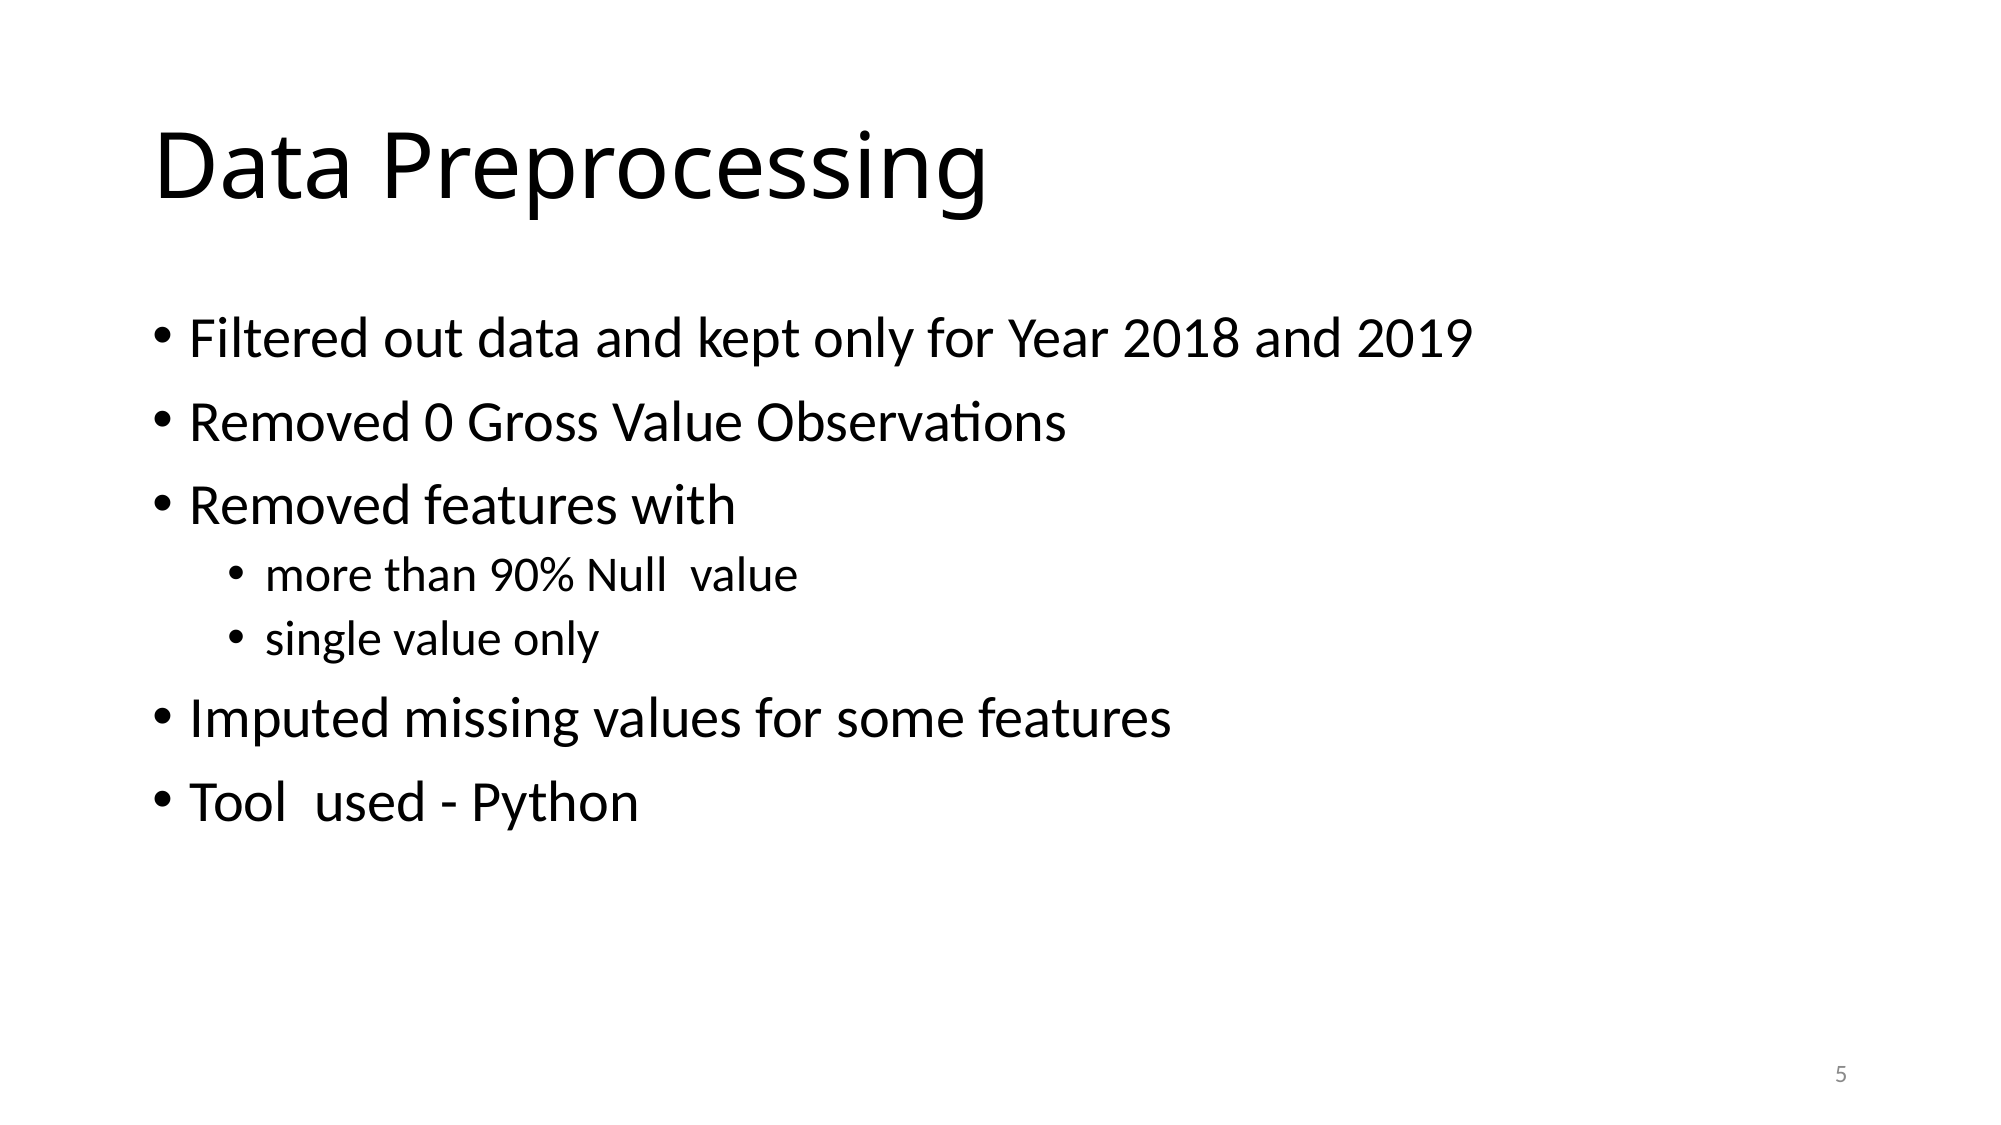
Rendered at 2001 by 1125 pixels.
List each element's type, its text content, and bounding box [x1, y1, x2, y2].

slide_number 5 [1412, 1042, 1863, 1103]
list Filtered out data and kept only for Year 2018 and 2019 Removed 0 Gross Value Observations Removed features with more than 90% Null value single value only Imputed missing values for some features Tool used - Python [137, 299, 1863, 1014]
title Data Preprocessing [137, 59, 1863, 278]
